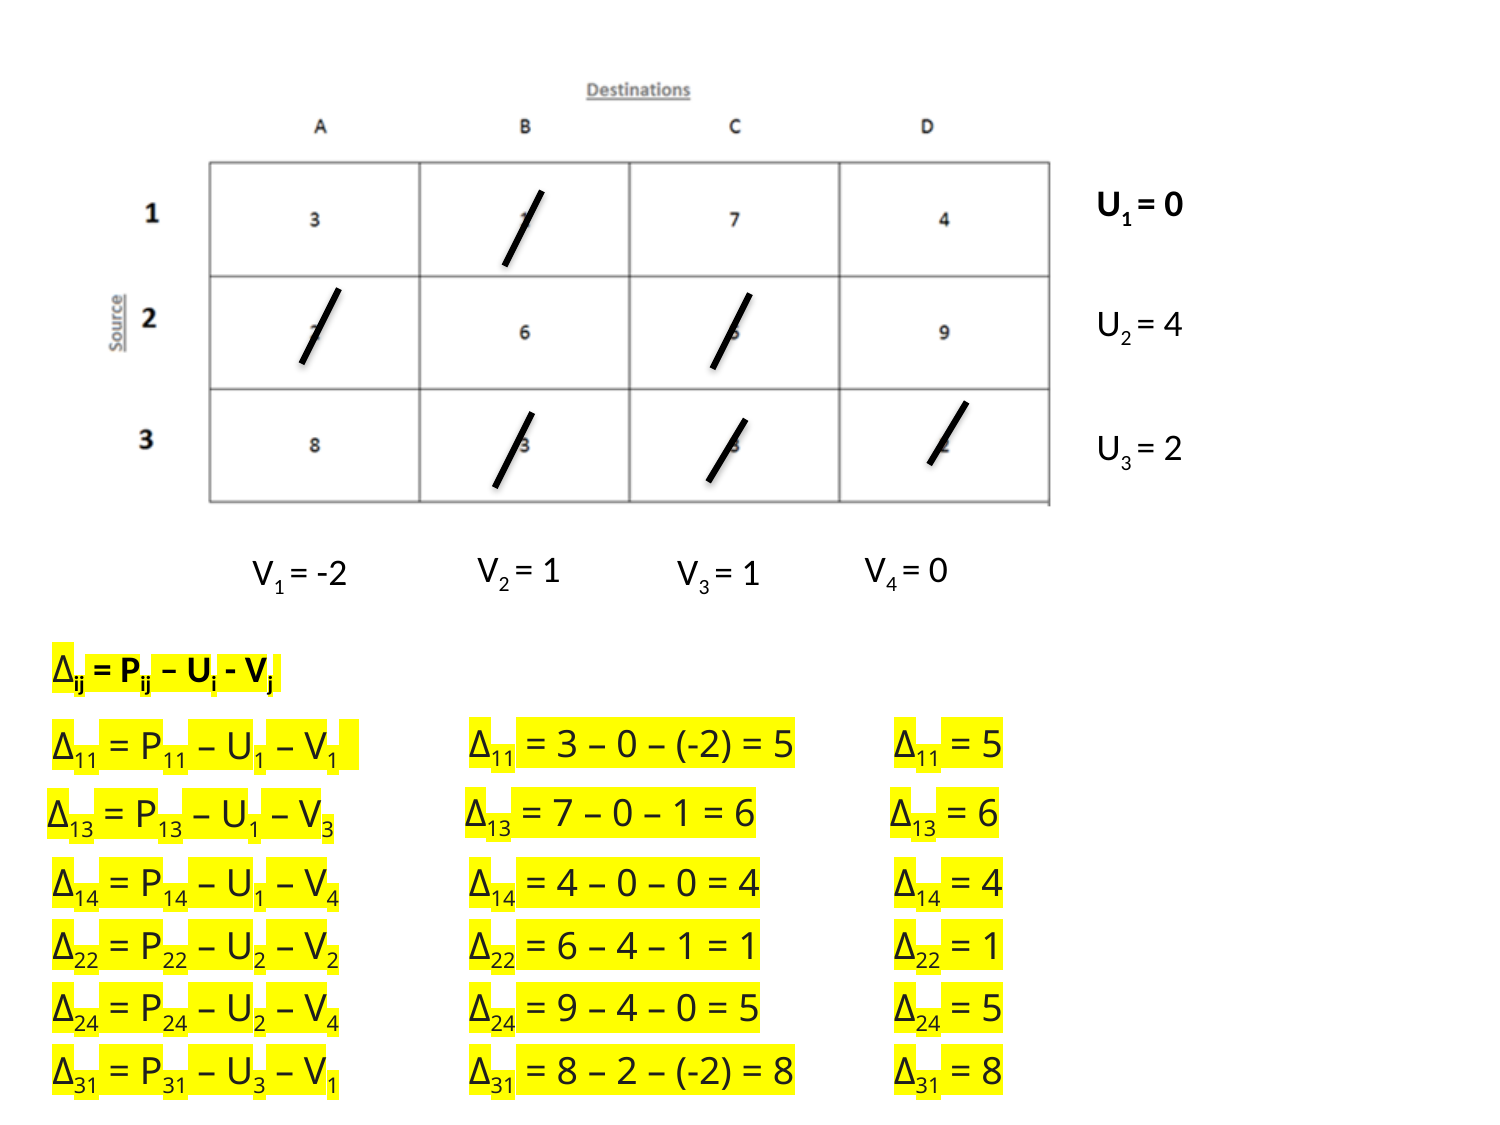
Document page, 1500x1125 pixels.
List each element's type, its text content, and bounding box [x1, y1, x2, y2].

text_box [282, 307, 358, 346]
text_box Δ11 = P11 – U1 – V1 [37, 714, 463, 781]
text_box Δ24 = 5 [879, 976, 1250, 1039]
text_box Δ22 = 6 – 4 – 1 = 1 [454, 918, 825, 976]
text_box Δij = Pij – Ui - Vj [37, 637, 1213, 704]
text_box V4 = 0 [849, 550, 1013, 604]
text_box V3 = 1 [662, 550, 825, 607]
text_box U3 = 2 [1099, 416, 1275, 482]
text_box Δ31 = P31 – U3 – V1 [37, 1039, 413, 1106]
text_box Δ13 = 6 [874, 781, 1246, 848]
text_box Δ11 = 3 – 0 – (-2) = 5 [454, 712, 825, 779]
text_box Δ11 = 5 [879, 712, 1250, 779]
picture [99, 74, 1096, 541]
text_box Δ22 = P22 – U2 – V2 [37, 914, 454, 976]
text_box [485, 209, 561, 248]
text_box Δ14 = 4 – 0 – 0 = 4 [454, 851, 825, 918]
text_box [695, 431, 759, 470]
text_box Δ13 = P13 – U1 – V3 [32, 783, 500, 849]
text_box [475, 431, 552, 470]
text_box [916, 414, 980, 453]
text_box V2 = 1 [462, 550, 600, 604]
text_box Δ14 = 4 [879, 851, 1250, 918]
text_box V1 = -2 [237, 550, 375, 607]
text_box Δ24 = 9 – 4 – 0 = 5 [454, 976, 825, 1039]
text_box Δ22 = 1 [879, 918, 1250, 976]
text_box Δ14 = P14 – U1 – V4 [37, 851, 454, 914]
text_box U2 = 4 [1099, 291, 1250, 358]
text_box Δ24 = P24 – U2 – V4 [37, 976, 454, 1043]
text_box U1 = 0 [1099, 172, 1296, 238]
text_box Δ31 = 8 [879, 1039, 1250, 1106]
text_box Δ13 = 7 – 0 – 1 = 6 [449, 781, 821, 848]
text_box Δ31 = 8 – 2 – (-2) = 8 [454, 1039, 825, 1106]
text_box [693, 312, 769, 351]
